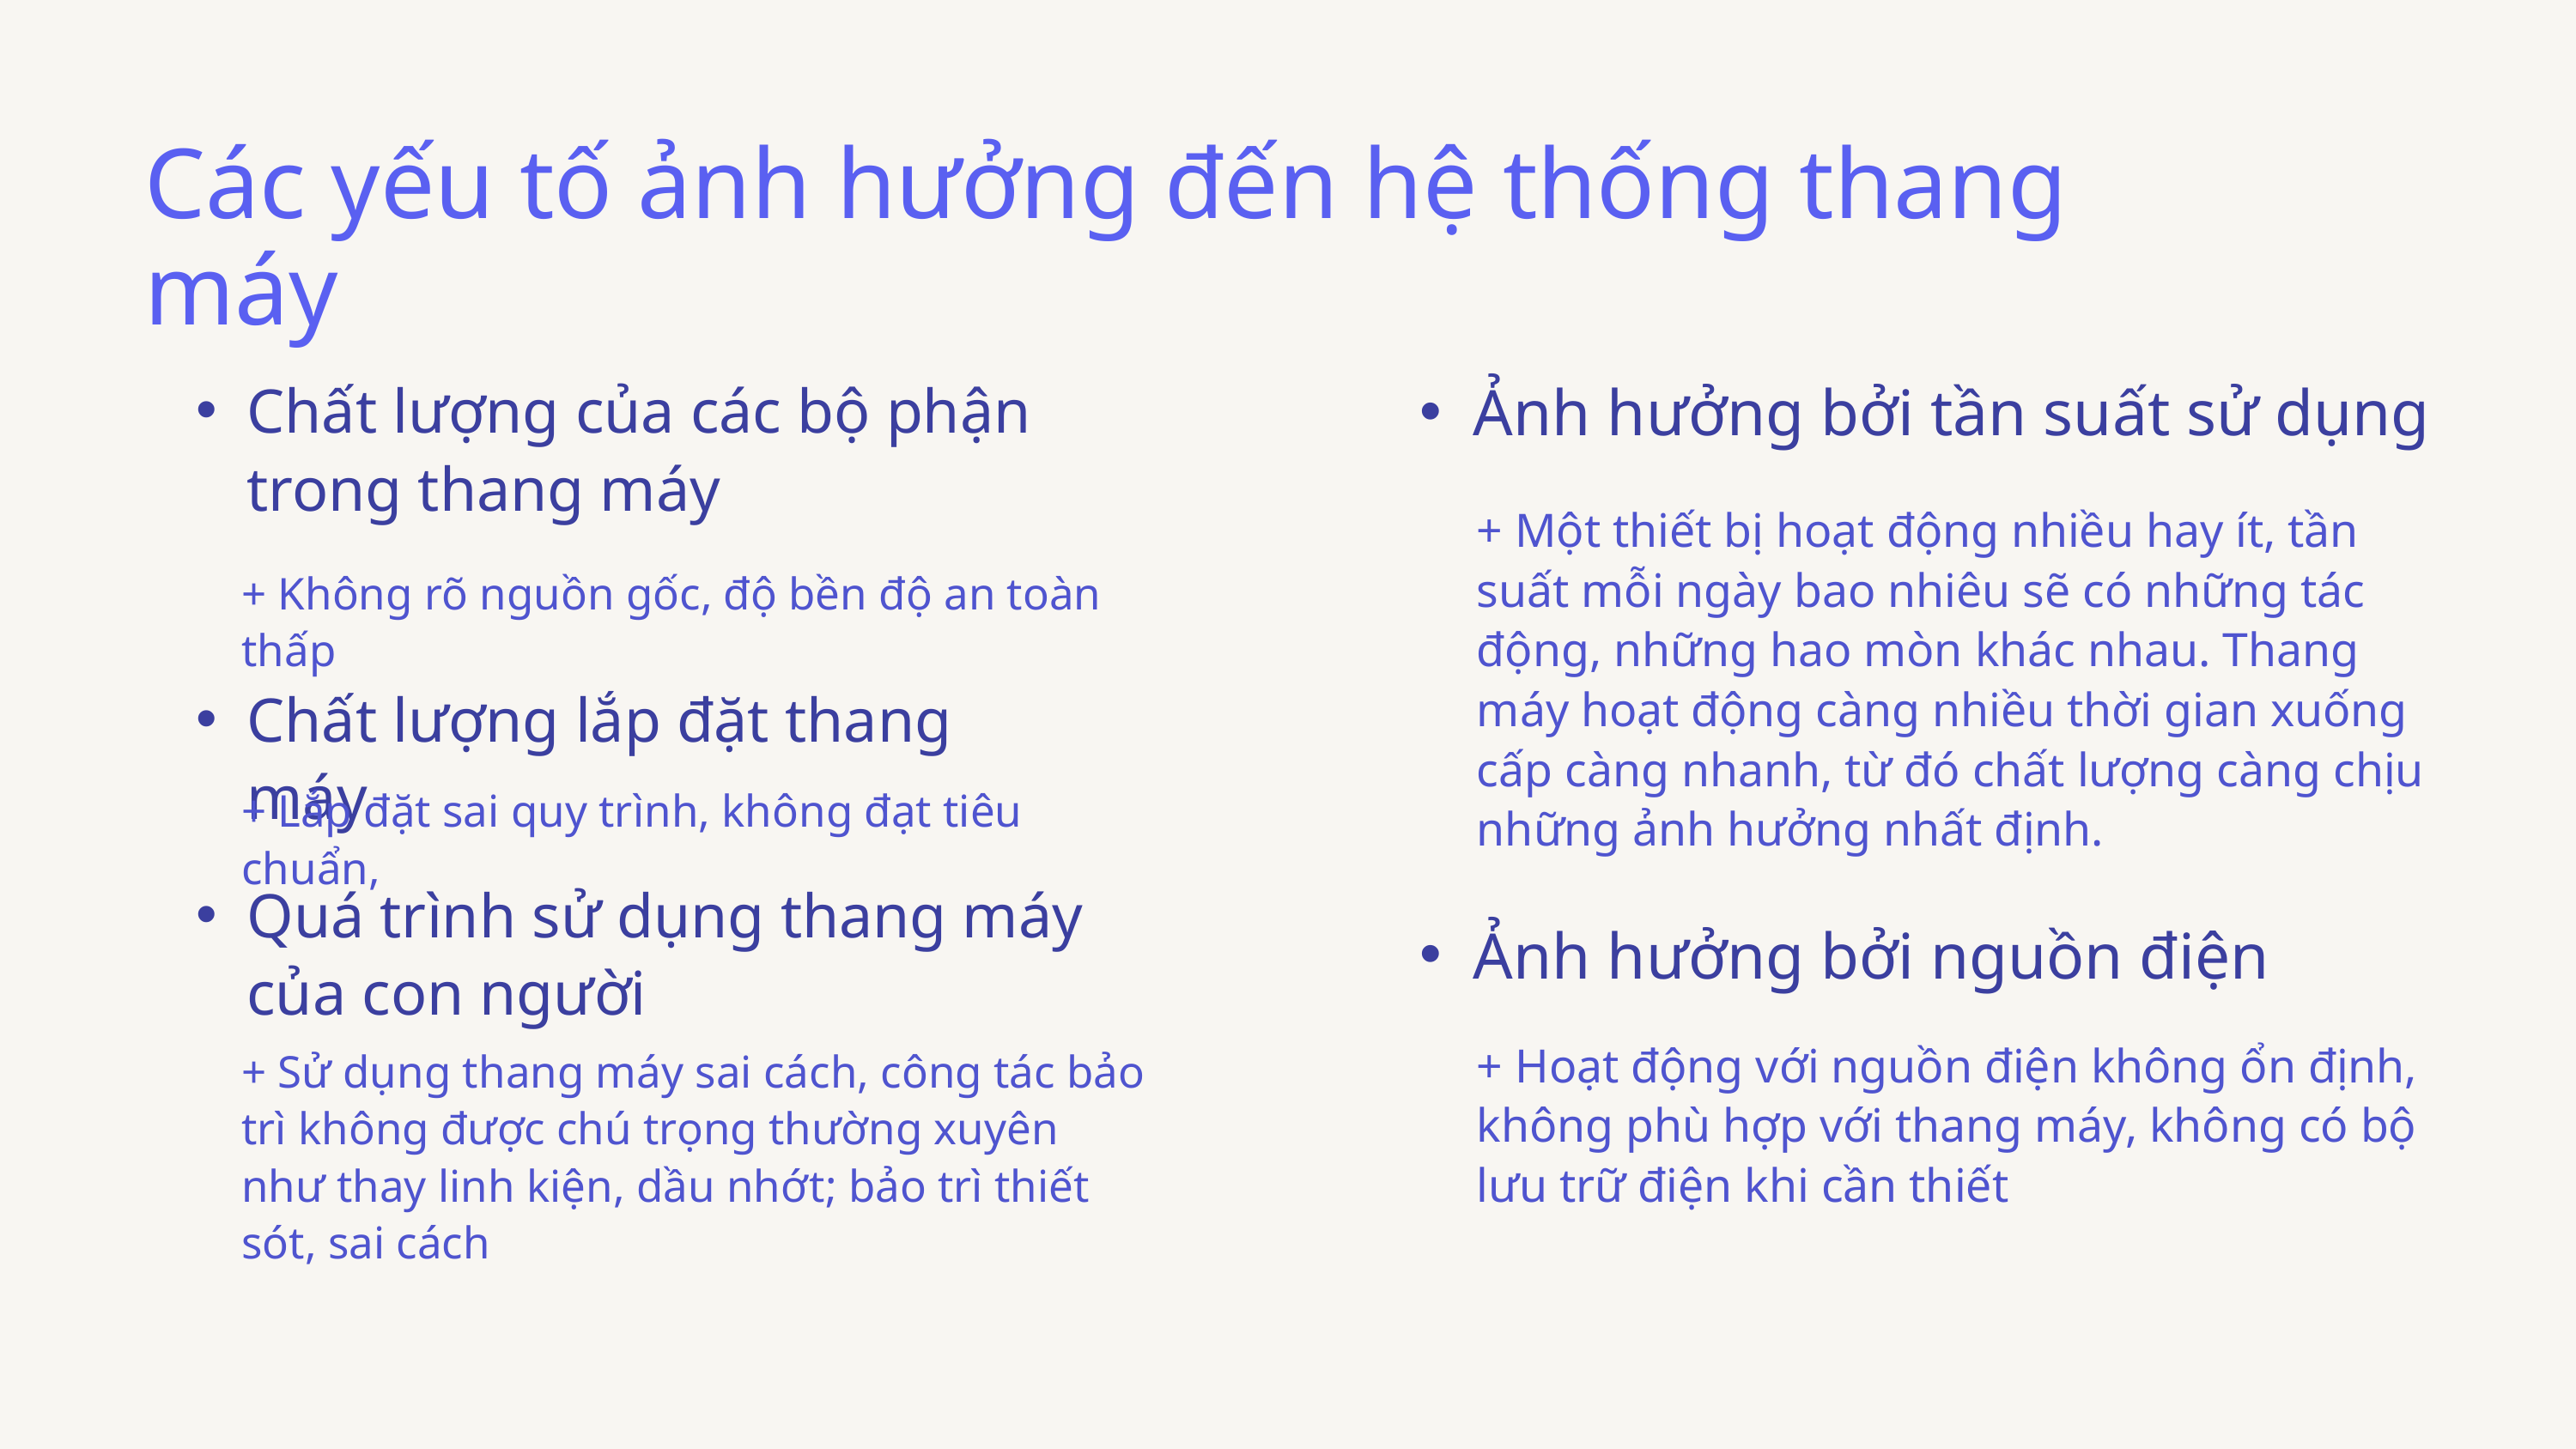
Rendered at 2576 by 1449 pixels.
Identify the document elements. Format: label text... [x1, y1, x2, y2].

text_box Các yếu tố ảnh hưởng đến hệ thống thang máy [144, 131, 2148, 344]
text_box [144, 371, 1193, 1211]
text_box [1366, 371, 2432, 1211]
